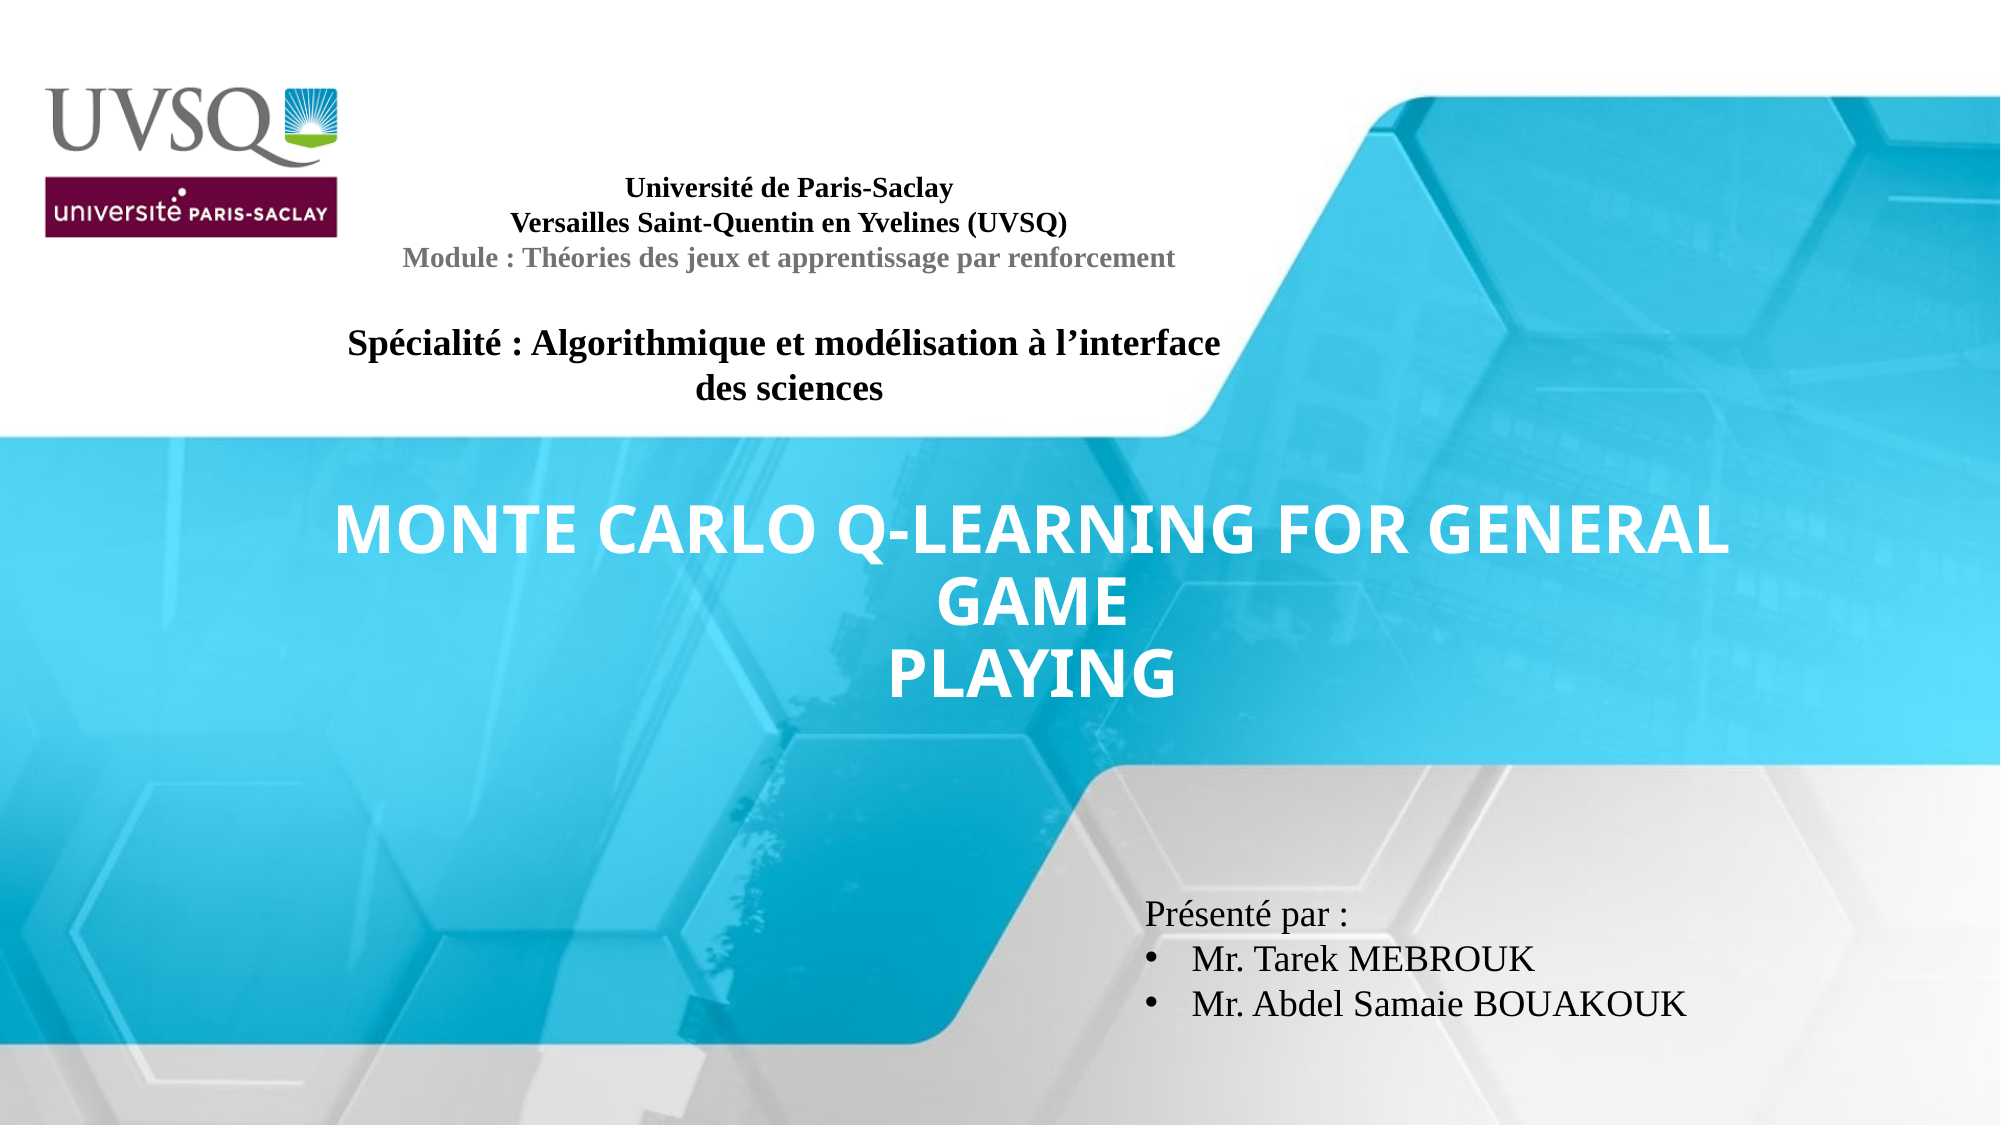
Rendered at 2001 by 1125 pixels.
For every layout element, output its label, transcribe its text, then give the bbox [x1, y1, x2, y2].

title Monte Carlo Q-learning for General Game Playing [249, 444, 1816, 764]
picture [0, 0, 2001, 1125]
text_box Présenté par : Mr. Tarek MEBROUK Mr. Abdel Samaie BOUAKOUK [1129, 881, 1741, 1032]
text_box Université de Paris-Saclay Versailles Saint-Quentin en Yvelines (UVSQ) Module : Théories des jeux et apprentissage par renforcement Spécialité : Algorithmique et modélisation à l’interface des sciences [255, 160, 1323, 451]
